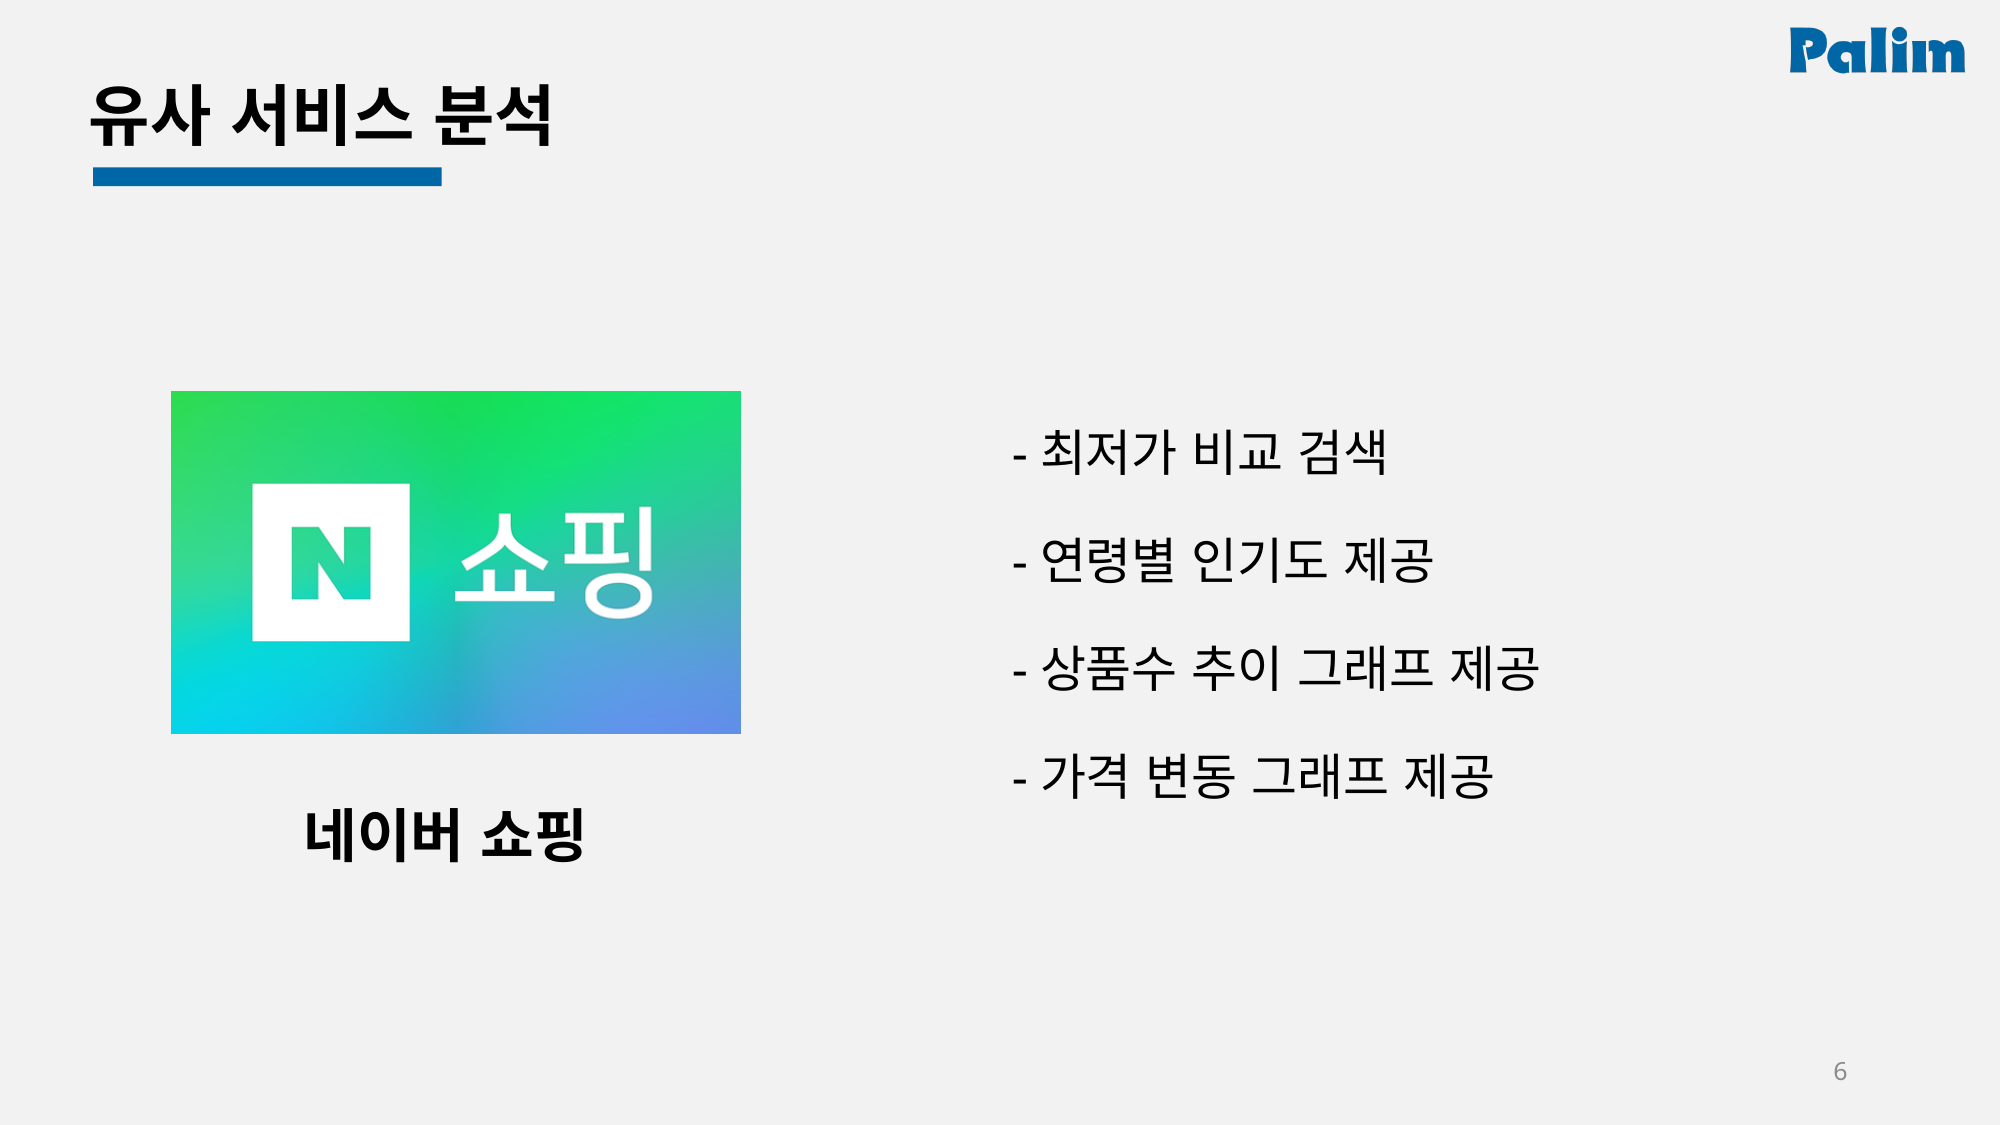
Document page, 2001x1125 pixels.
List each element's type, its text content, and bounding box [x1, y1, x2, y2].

picture [171, 391, 741, 734]
title 유사 서비스 분석 [73, 44, 1799, 192]
text_box 네이버 쇼핑 [288, 764, 846, 912]
picture [1755, 1, 2000, 119]
text_box -최저가 비교 검색 -연령별 인기도 제공 -상품수 추이 그래프 제공 -가격 변동 그래프 제공 [996, 281, 1799, 954]
slide_number 6 [1412, 1042, 1863, 1103]
